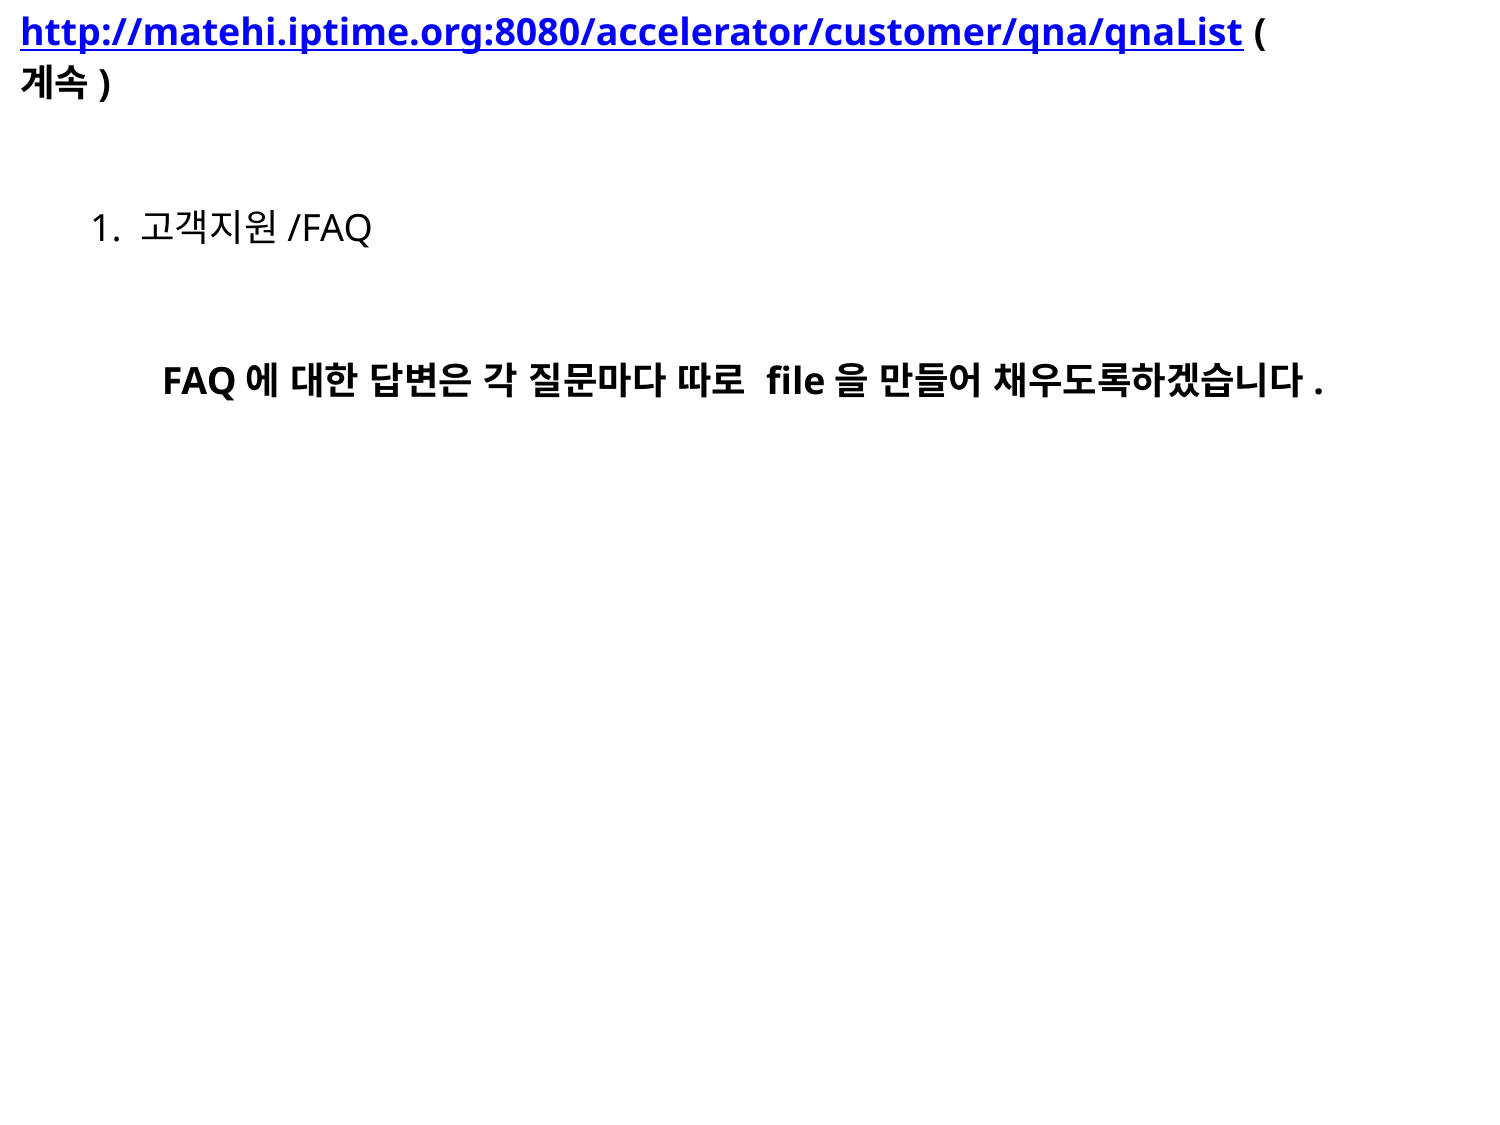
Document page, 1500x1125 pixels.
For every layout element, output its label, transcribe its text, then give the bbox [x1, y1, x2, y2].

text_box FAQ에 대한 답변은 각 질문마다 따로 file을 만들어 채우도록하겠습니다. [147, 349, 1339, 410]
text_box http://matehi.iptime.org:8080/accelerator/customer/qna/qnaList (계속) [5, 0, 1353, 112]
text_box 1. 고객지원/FAQ [75, 196, 388, 256]
